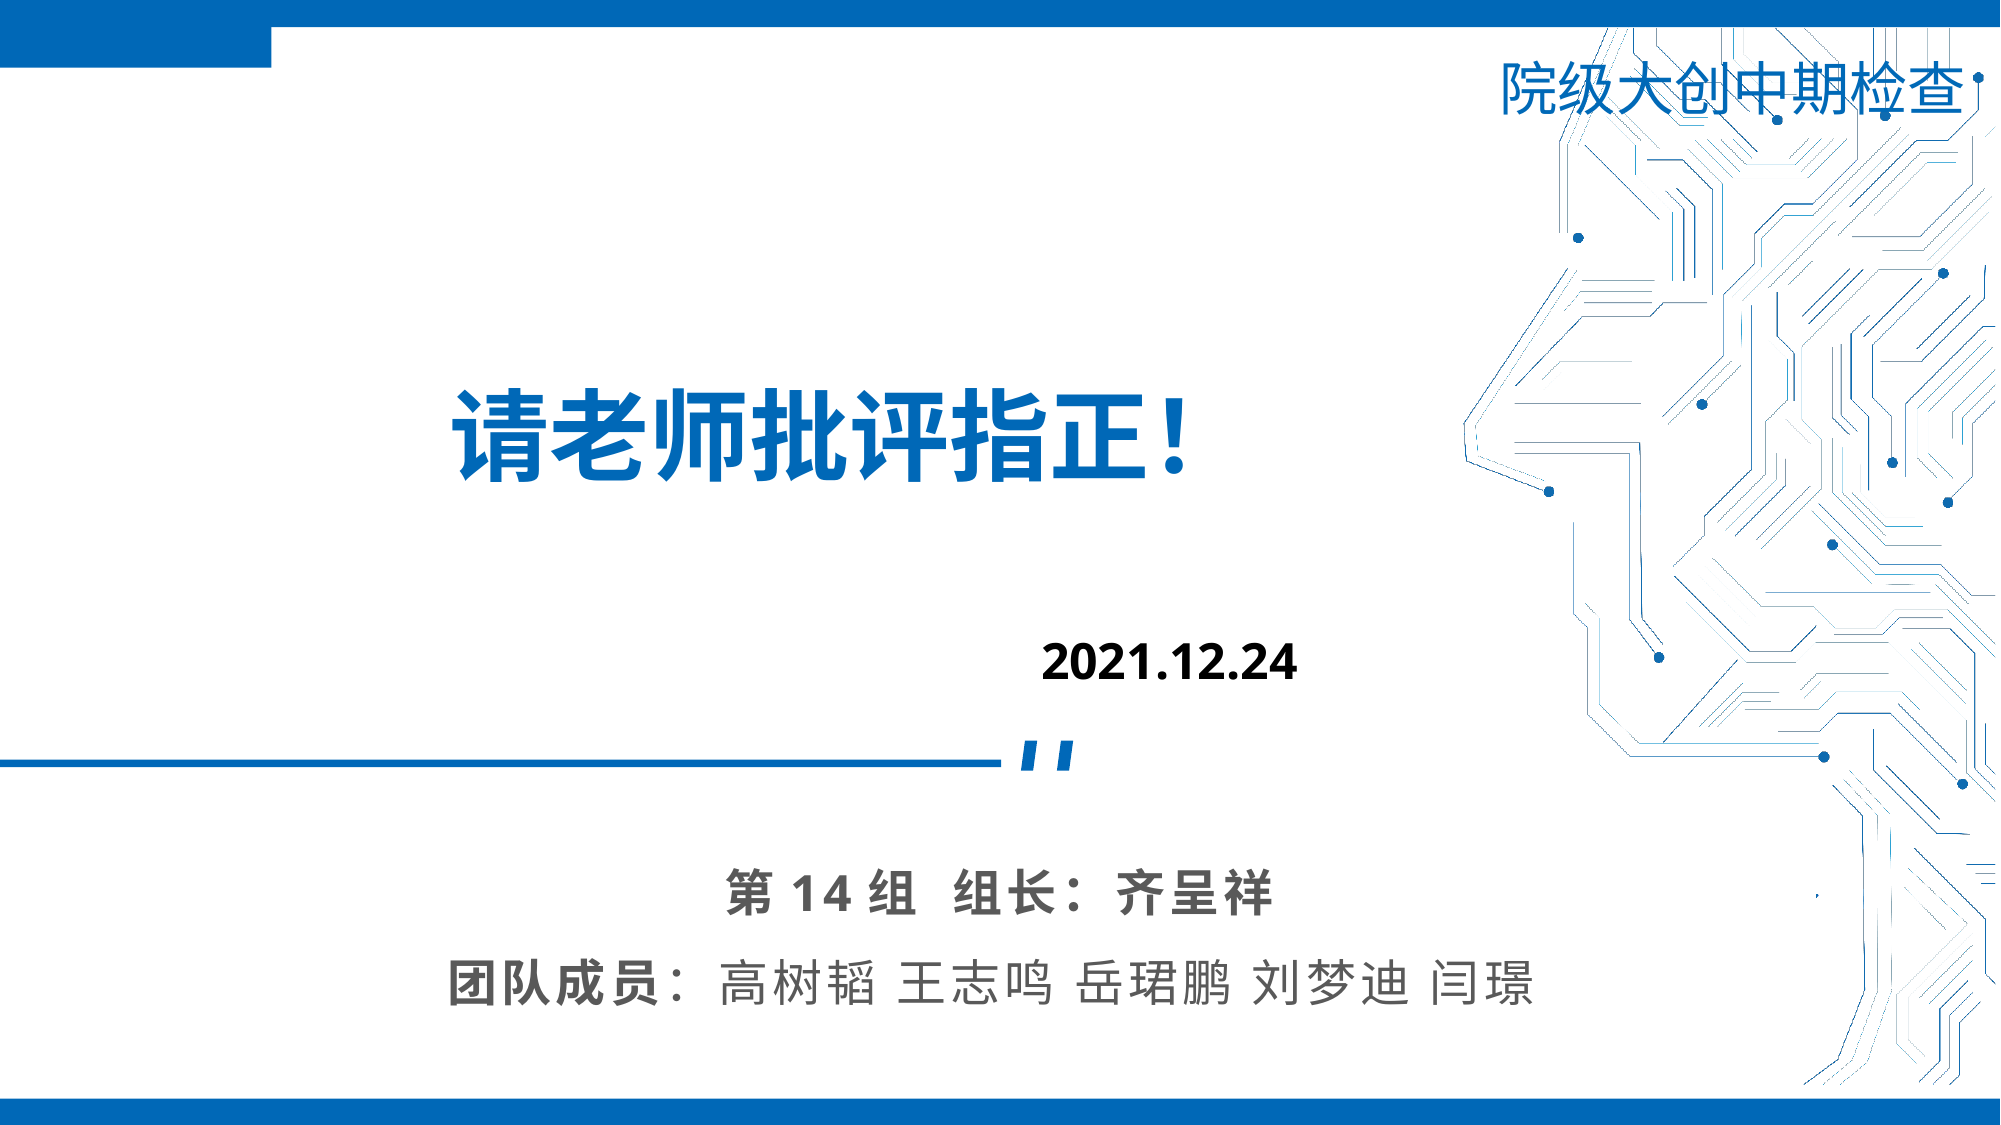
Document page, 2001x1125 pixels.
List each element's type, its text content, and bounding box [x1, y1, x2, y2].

text_box [1019, 739, 1039, 772]
text_box 请老师批评指正！ [96, 305, 1446, 501]
subtitle 第14组 组长：齐呈祥 团队成员：高树韬 王志鸣 岳珺鹏 刘梦迪 闫璟 [1, 823, 1446, 1038]
text_box [0, 1098, 2000, 1125]
text_box 2021.12.24 [917, 622, 1421, 698]
text_box [1055, 739, 1075, 772]
text_box [0, 28, 272, 69]
picture [1446, 13, 2001, 1116]
text_box [0, 759, 1002, 768]
text_box [0, 0, 2000, 28]
